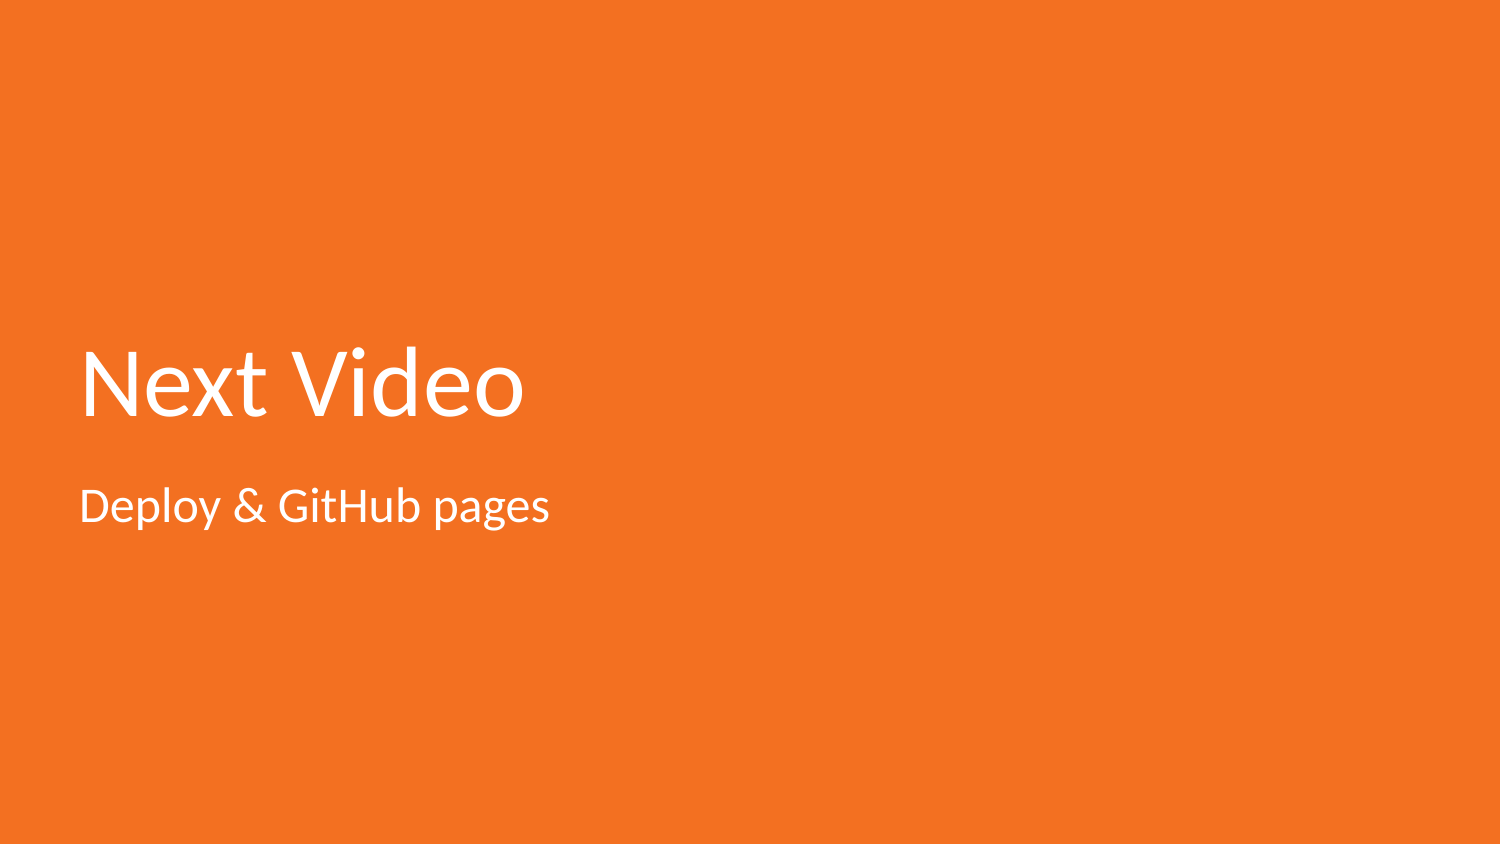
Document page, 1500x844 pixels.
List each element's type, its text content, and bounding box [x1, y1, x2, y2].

subtitle Deploy & GitHub pages [64, 457, 1413, 529]
title Next Video [64, 298, 1413, 452]
